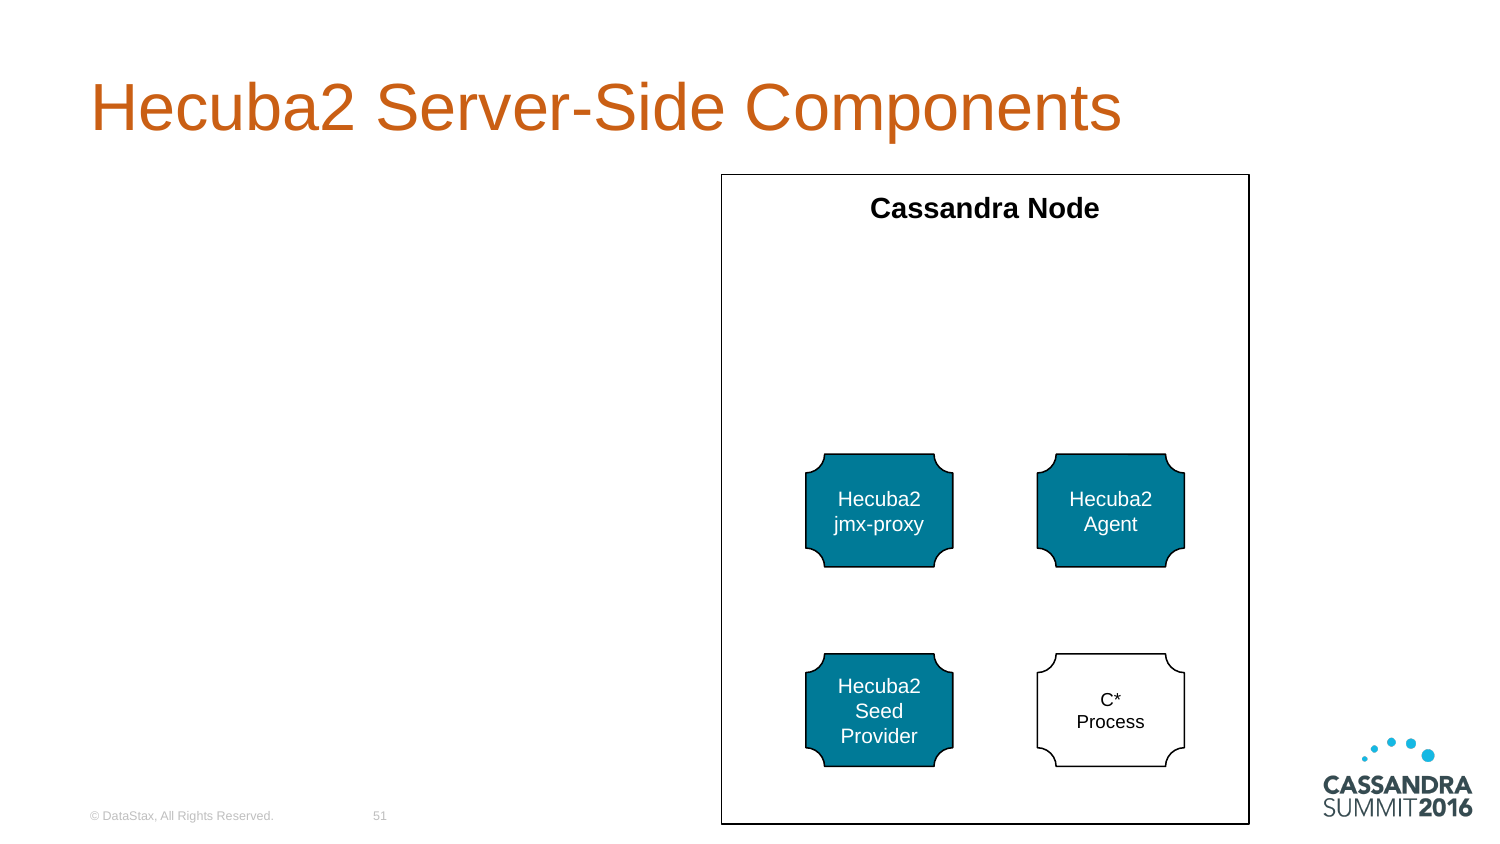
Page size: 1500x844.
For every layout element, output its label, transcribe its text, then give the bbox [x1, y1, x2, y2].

text_box Hecuba2 jmx-proxy [805, 454, 953, 567]
text_box C* Process [1037, 653, 1185, 767]
text_box Hecuba2 Seed Provider [805, 653, 953, 767]
text_box Cassandra Node [721, 174, 1249, 226]
footer © DataStax, All Rights Reserved. [75, 793, 337, 839]
title Hecuba2 Server-Side Components [75, 33, 1425, 175]
text_box Hecuba2 Agent [1037, 454, 1185, 567]
slide_number ‹#› [346, 793, 414, 839]
text_box [721, 226, 1249, 825]
picture [1320, 734, 1475, 819]
